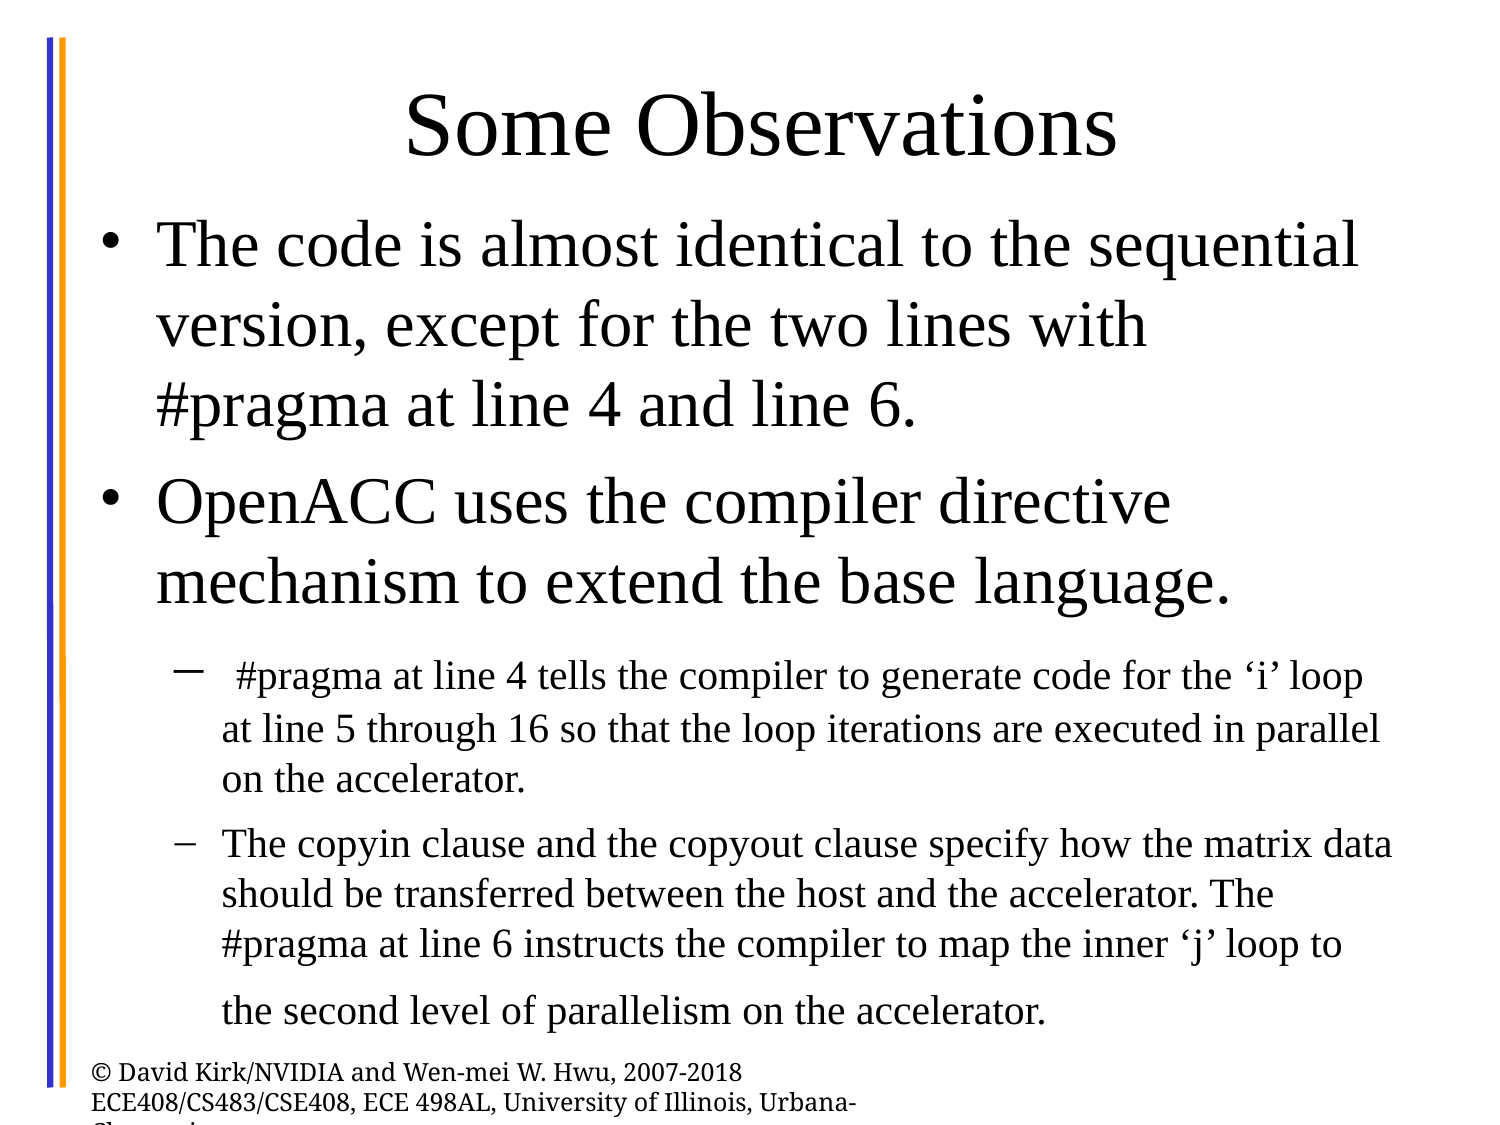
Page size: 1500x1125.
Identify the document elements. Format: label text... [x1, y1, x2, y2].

title Some Observations [112, 24, 1413, 213]
list The code is almost identical to the sequential version, except for the two lines with #pragma at line 4 and line 6. OpenACC uses the compiler directive mechanism to extend the base language. #pragma at line 4 tells the compiler to generate code for the ‘i’ loop at line 5 through 16 so that the loop iterations are executed in parallel on the accelerator. The copyin clause and the copyout clause specify how the matrix data should be transferred between the host and the accelerator. The #pragma at line 6 instructs the compiler to map the inner ‘j’ loop to the second level of parallelism on the accelerator. [99, 200, 1400, 950]
